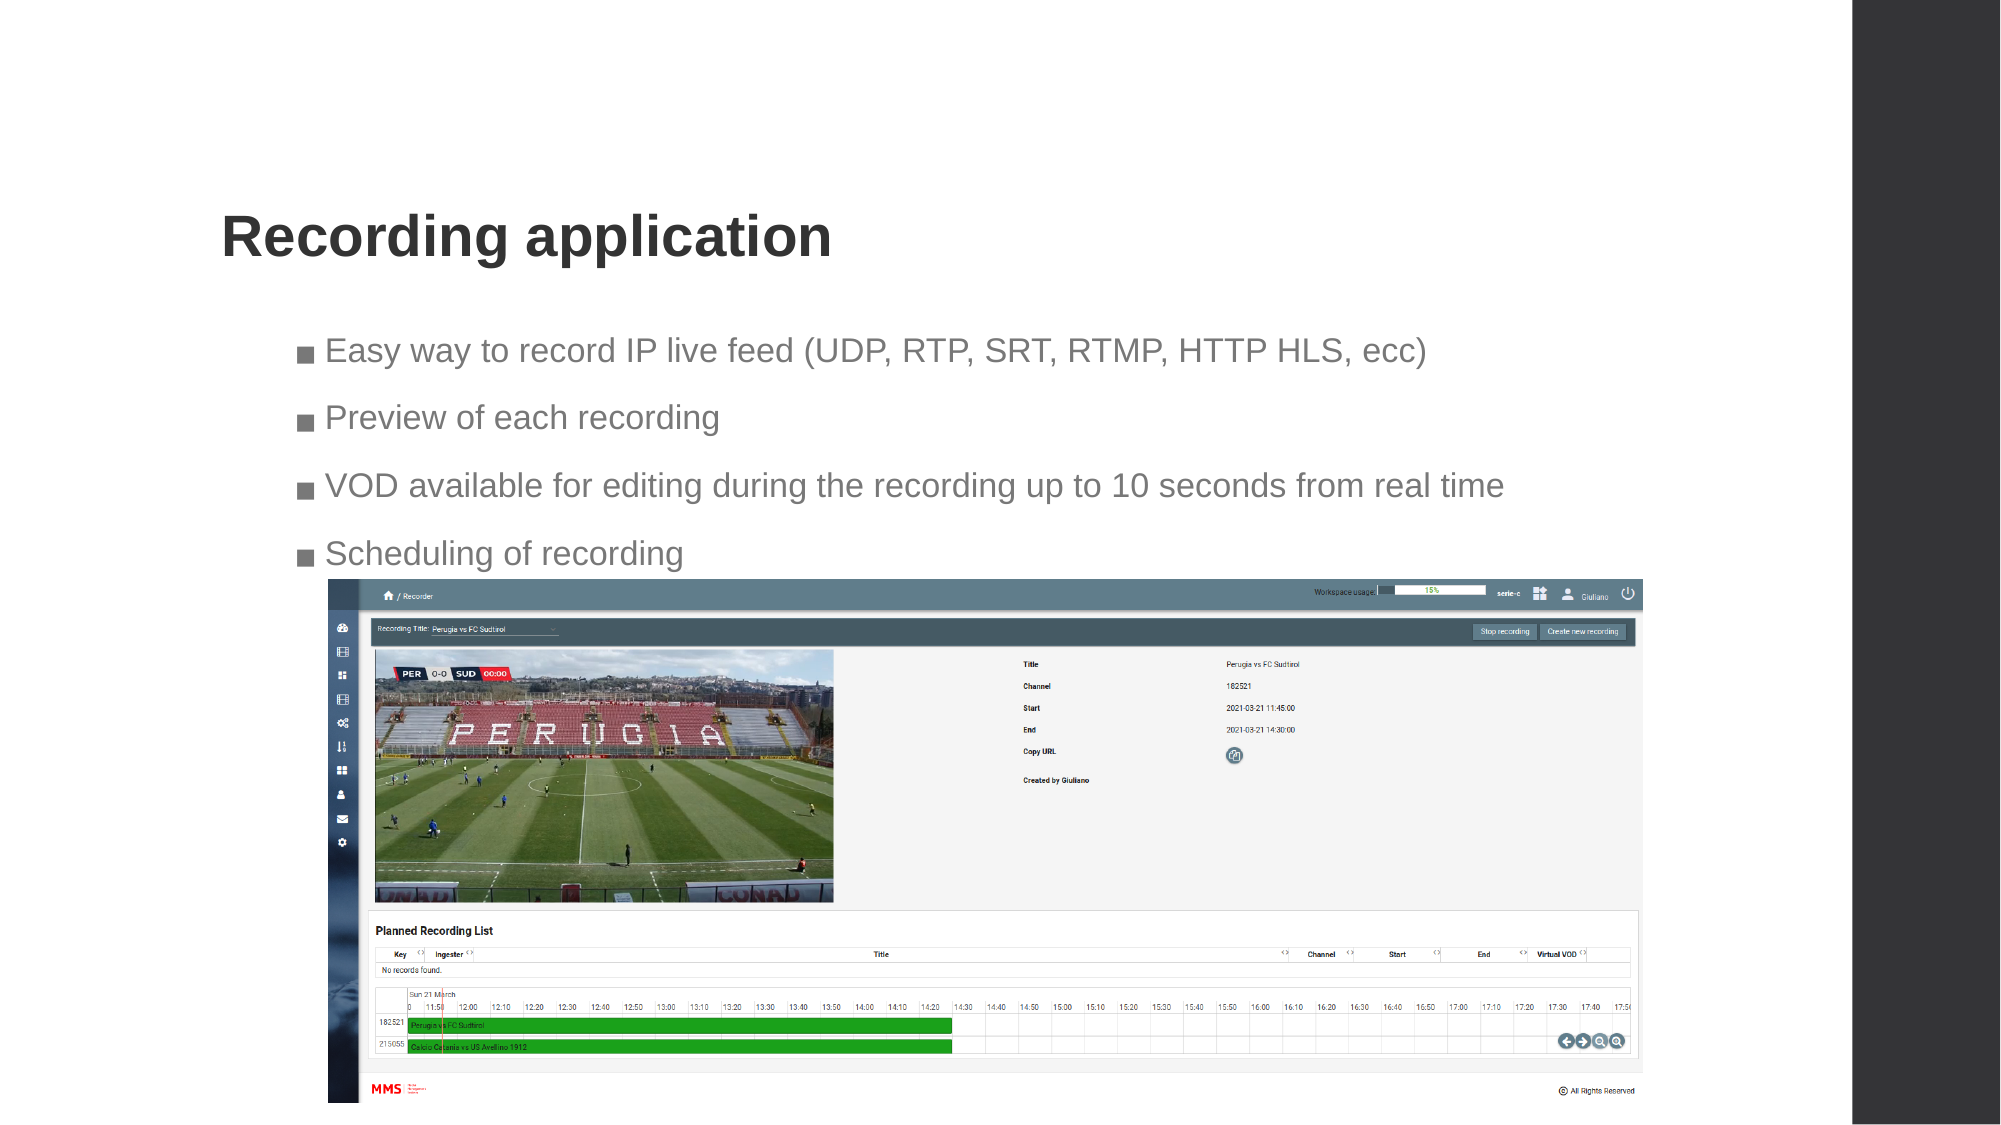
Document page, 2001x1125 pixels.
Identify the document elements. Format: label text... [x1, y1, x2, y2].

text_box Recording application [206, 59, 1797, 277]
text_box Easy way to record IP live feed (UDP, RTP, SRT, RTMP, HTTP HLS, ecc) Preview of each recording VOD available for editing during the recording up to 10 seconds from real time Scheduling of recording [206, 299, 1617, 1014]
picture [328, 578, 1643, 1104]
